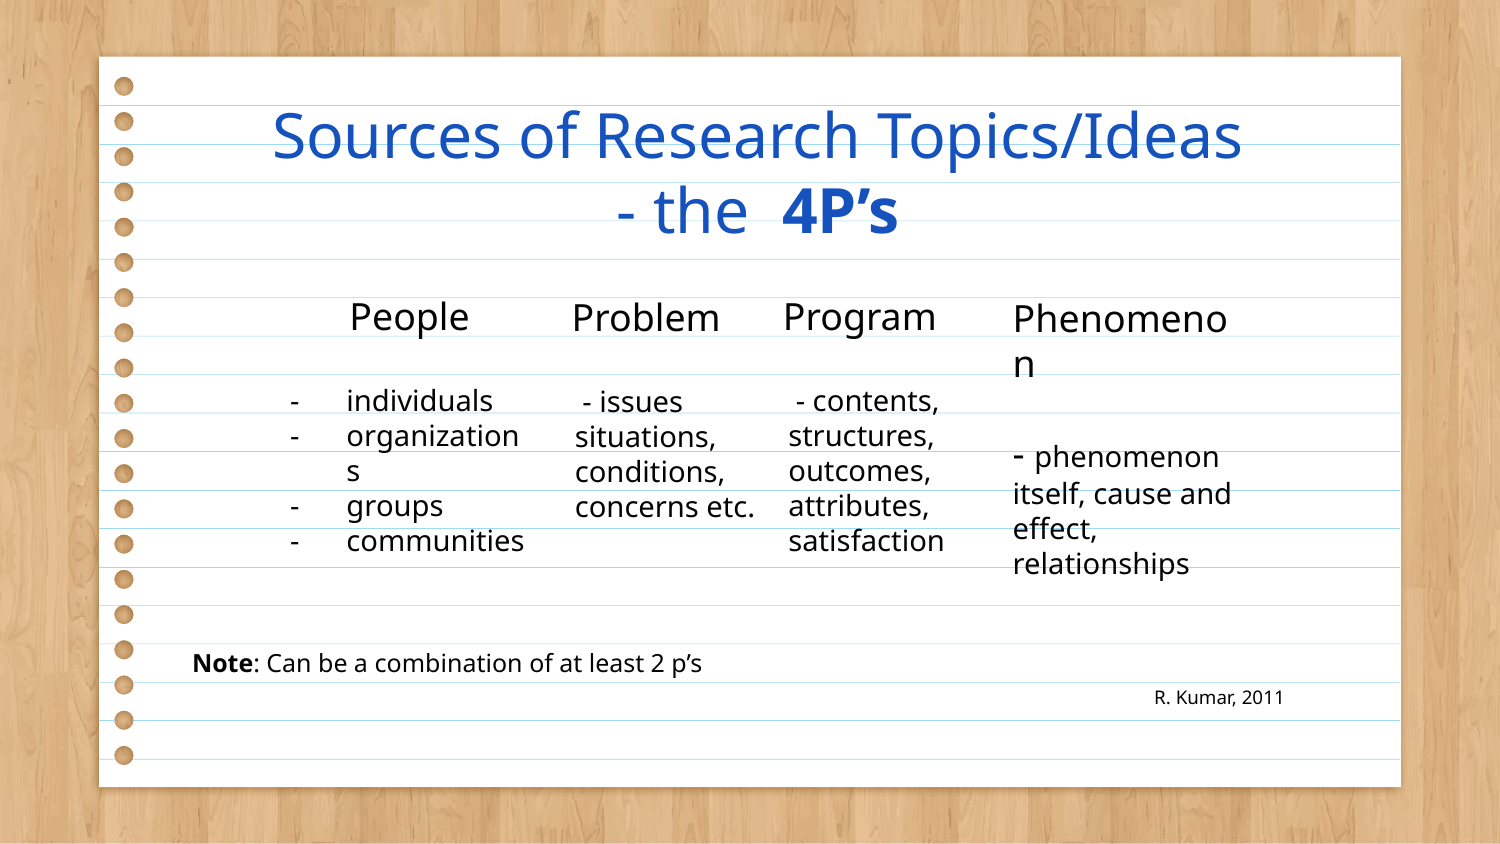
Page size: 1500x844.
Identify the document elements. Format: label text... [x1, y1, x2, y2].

text_box Problem - issues situations, conditions, concerns etc. [515, 278, 778, 556]
title Sources of Research Topics/Ideas - the 4P’s [146, 81, 1370, 254]
picture [0, 0, 1500, 844]
text_box Program - contents, structures, outcomes, attributes, satisfaction [729, 277, 991, 555]
subtitle People individuals organizations groups communities [256, 277, 545, 546]
text_box Phenomenon - phenomenon itself, cause and effect, relationships [979, 280, 1262, 558]
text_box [158, 632, 1348, 725]
